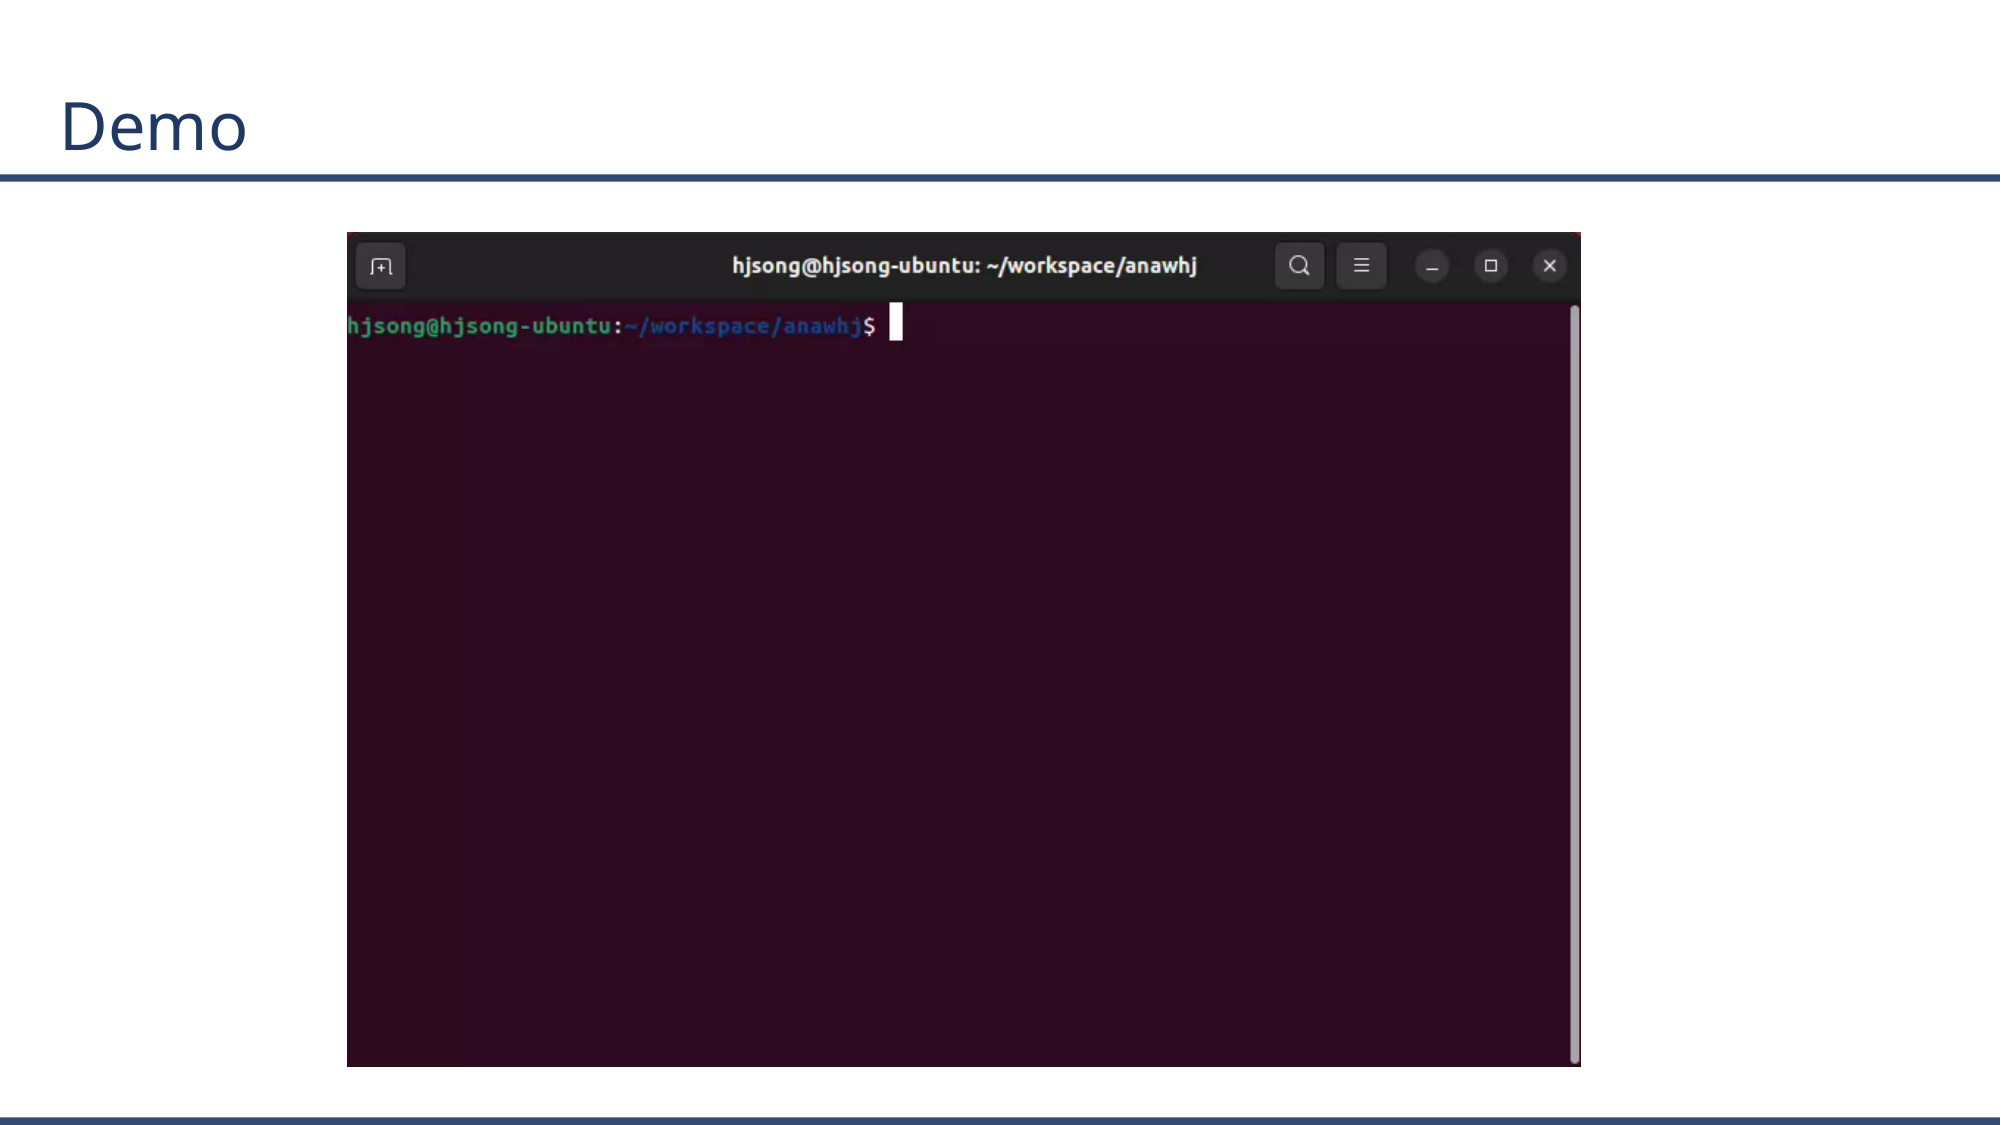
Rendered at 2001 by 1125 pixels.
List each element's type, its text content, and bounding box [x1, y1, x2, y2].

text_box [0, 173, 2000, 183]
text_box Demo [44, 0, 1884, 171]
text_box [0, 1116, 2000, 1125]
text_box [347, 231, 1582, 1068]
